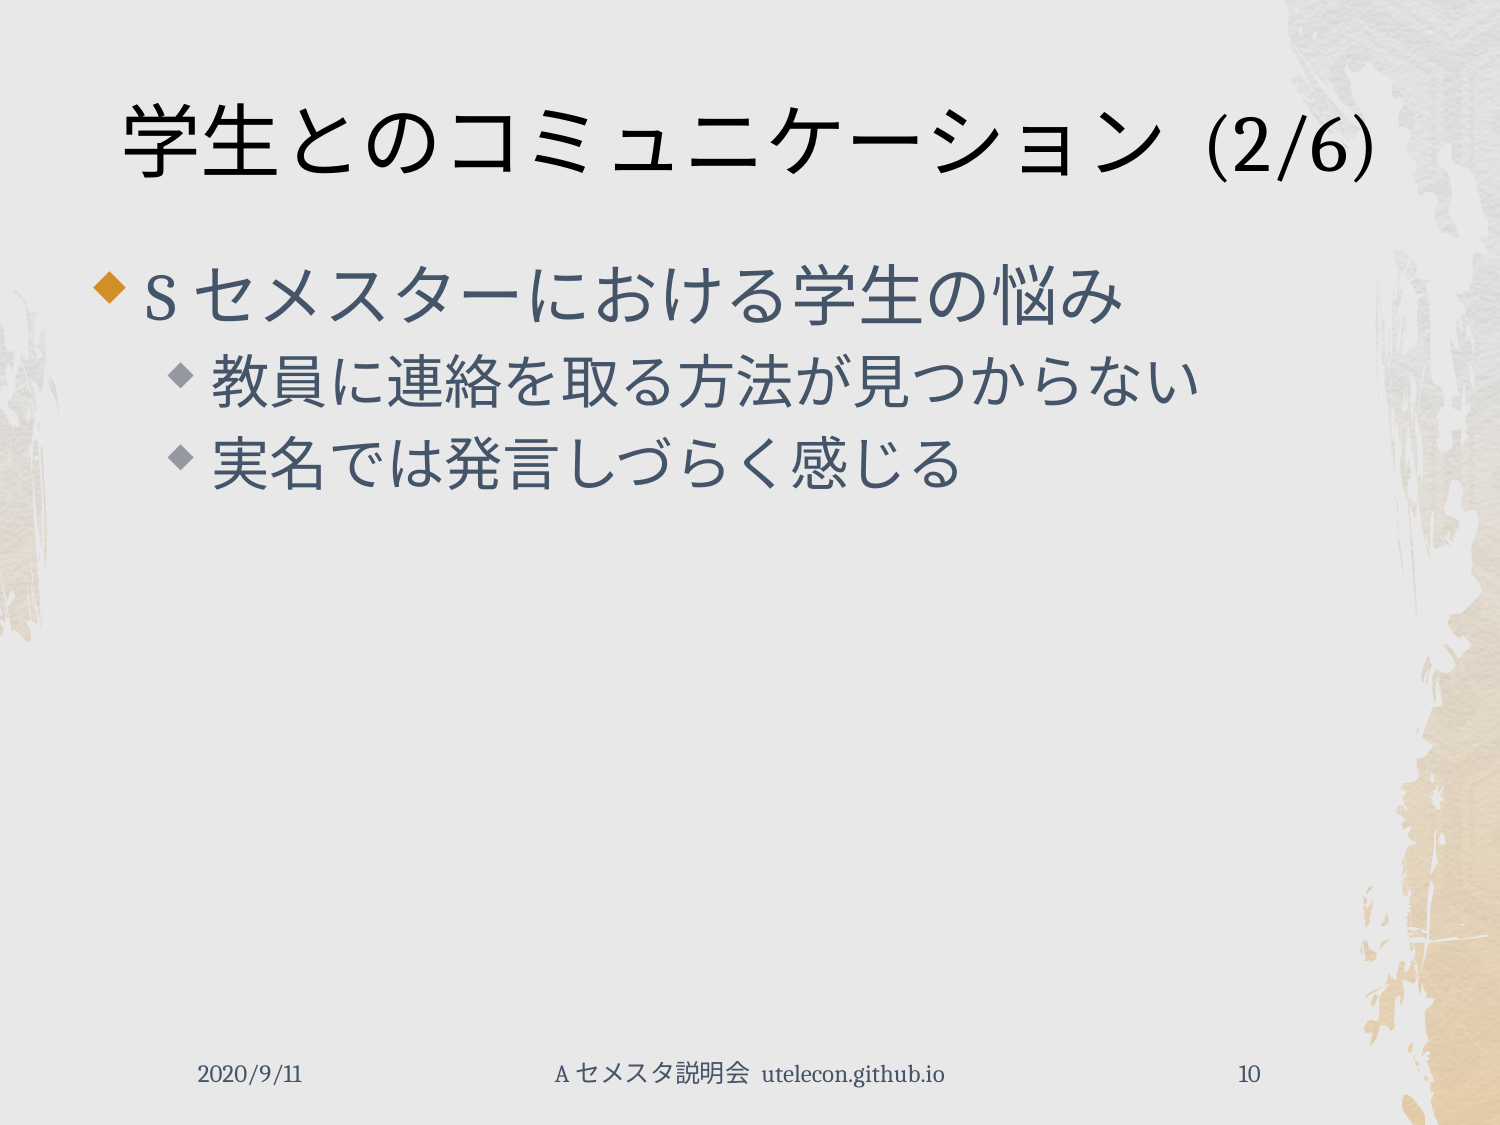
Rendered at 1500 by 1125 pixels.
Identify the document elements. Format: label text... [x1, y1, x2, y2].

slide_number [75, 1042, 425, 1103]
list Sセメスターにおける学生の悩み 教員に連絡を取る方法が見つからない 実名では発言しづらく感じる [75, 246, 1425, 989]
title 学生とのコミュニケーション (2/6) [75, 45, 1425, 233]
footer Aセメスタ説明会 utelecon.github.io [512, 1042, 988, 1103]
slide_number 10 [1074, 1042, 1425, 1103]
